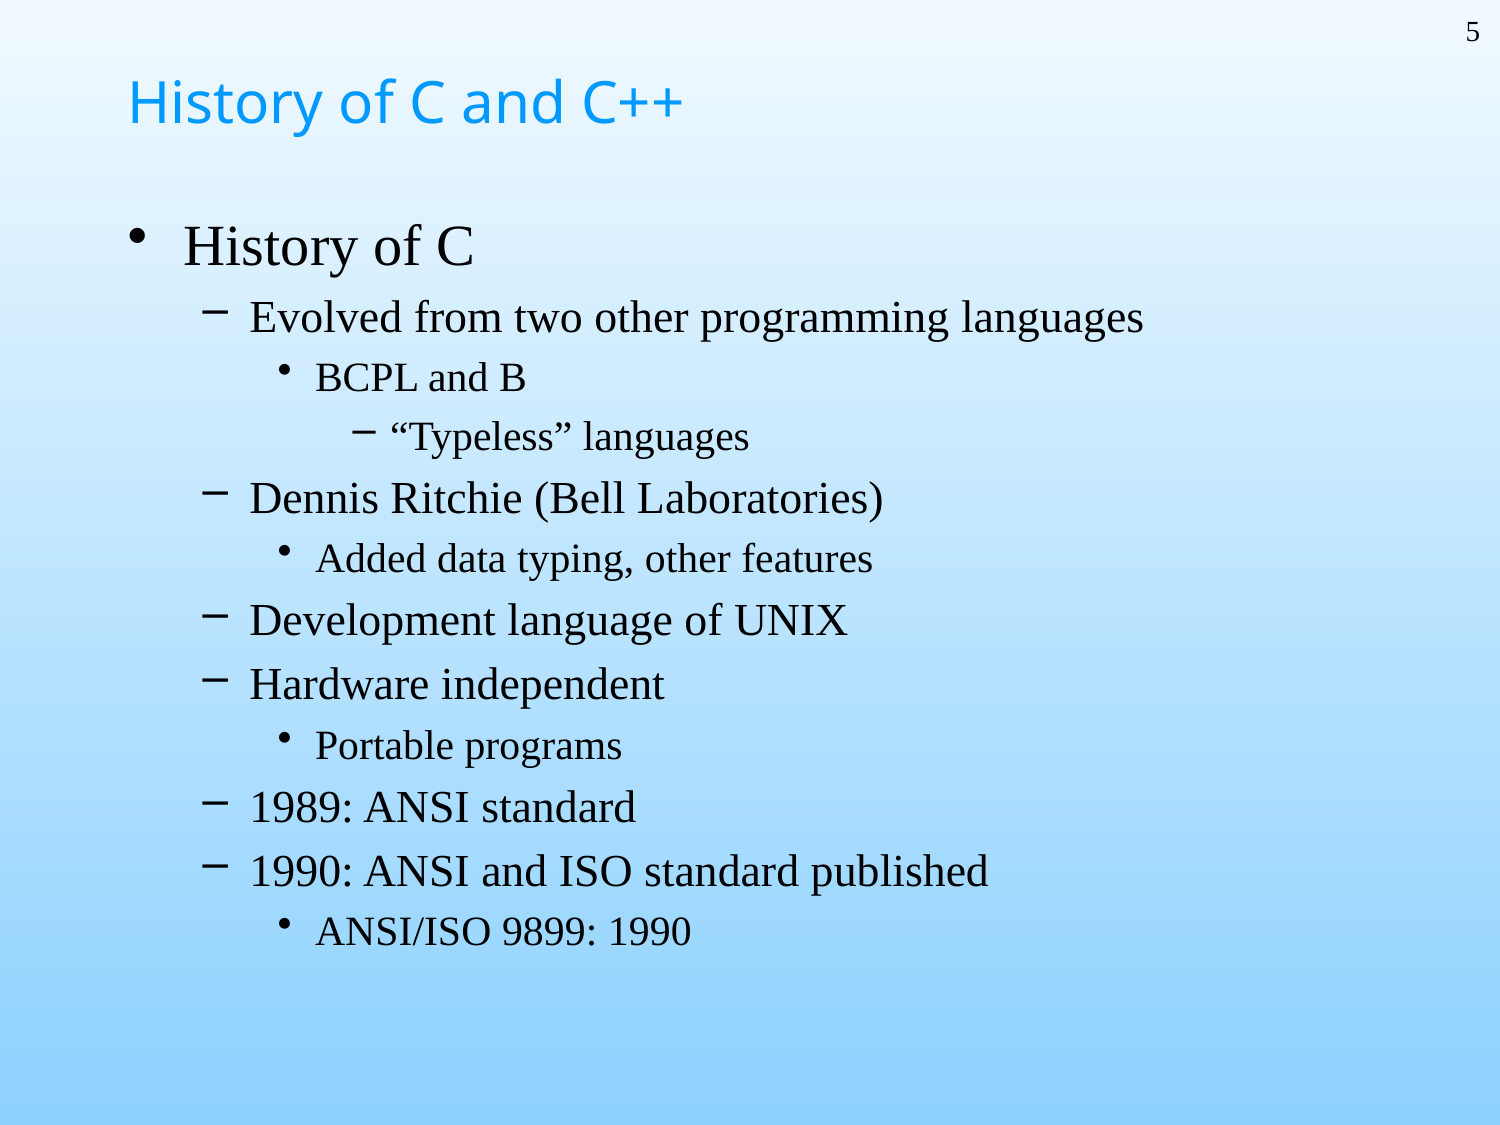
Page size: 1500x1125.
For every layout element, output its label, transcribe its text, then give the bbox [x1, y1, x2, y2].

title History of C and C++ [112, 12, 1388, 188]
list History of C Evolved from two other programming languages BCPL and B “Typeless” languages Dennis Ritchie (Bell Laboratories) Added data typing, other features Development language of UNIX Hardware independent Portable programs 1989: ANSI standard 1990: ANSI and ISO standard published ANSI/ISO 9899: 1990 [112, 200, 1388, 1063]
slide_number 5 [1182, 4, 1496, 80]
